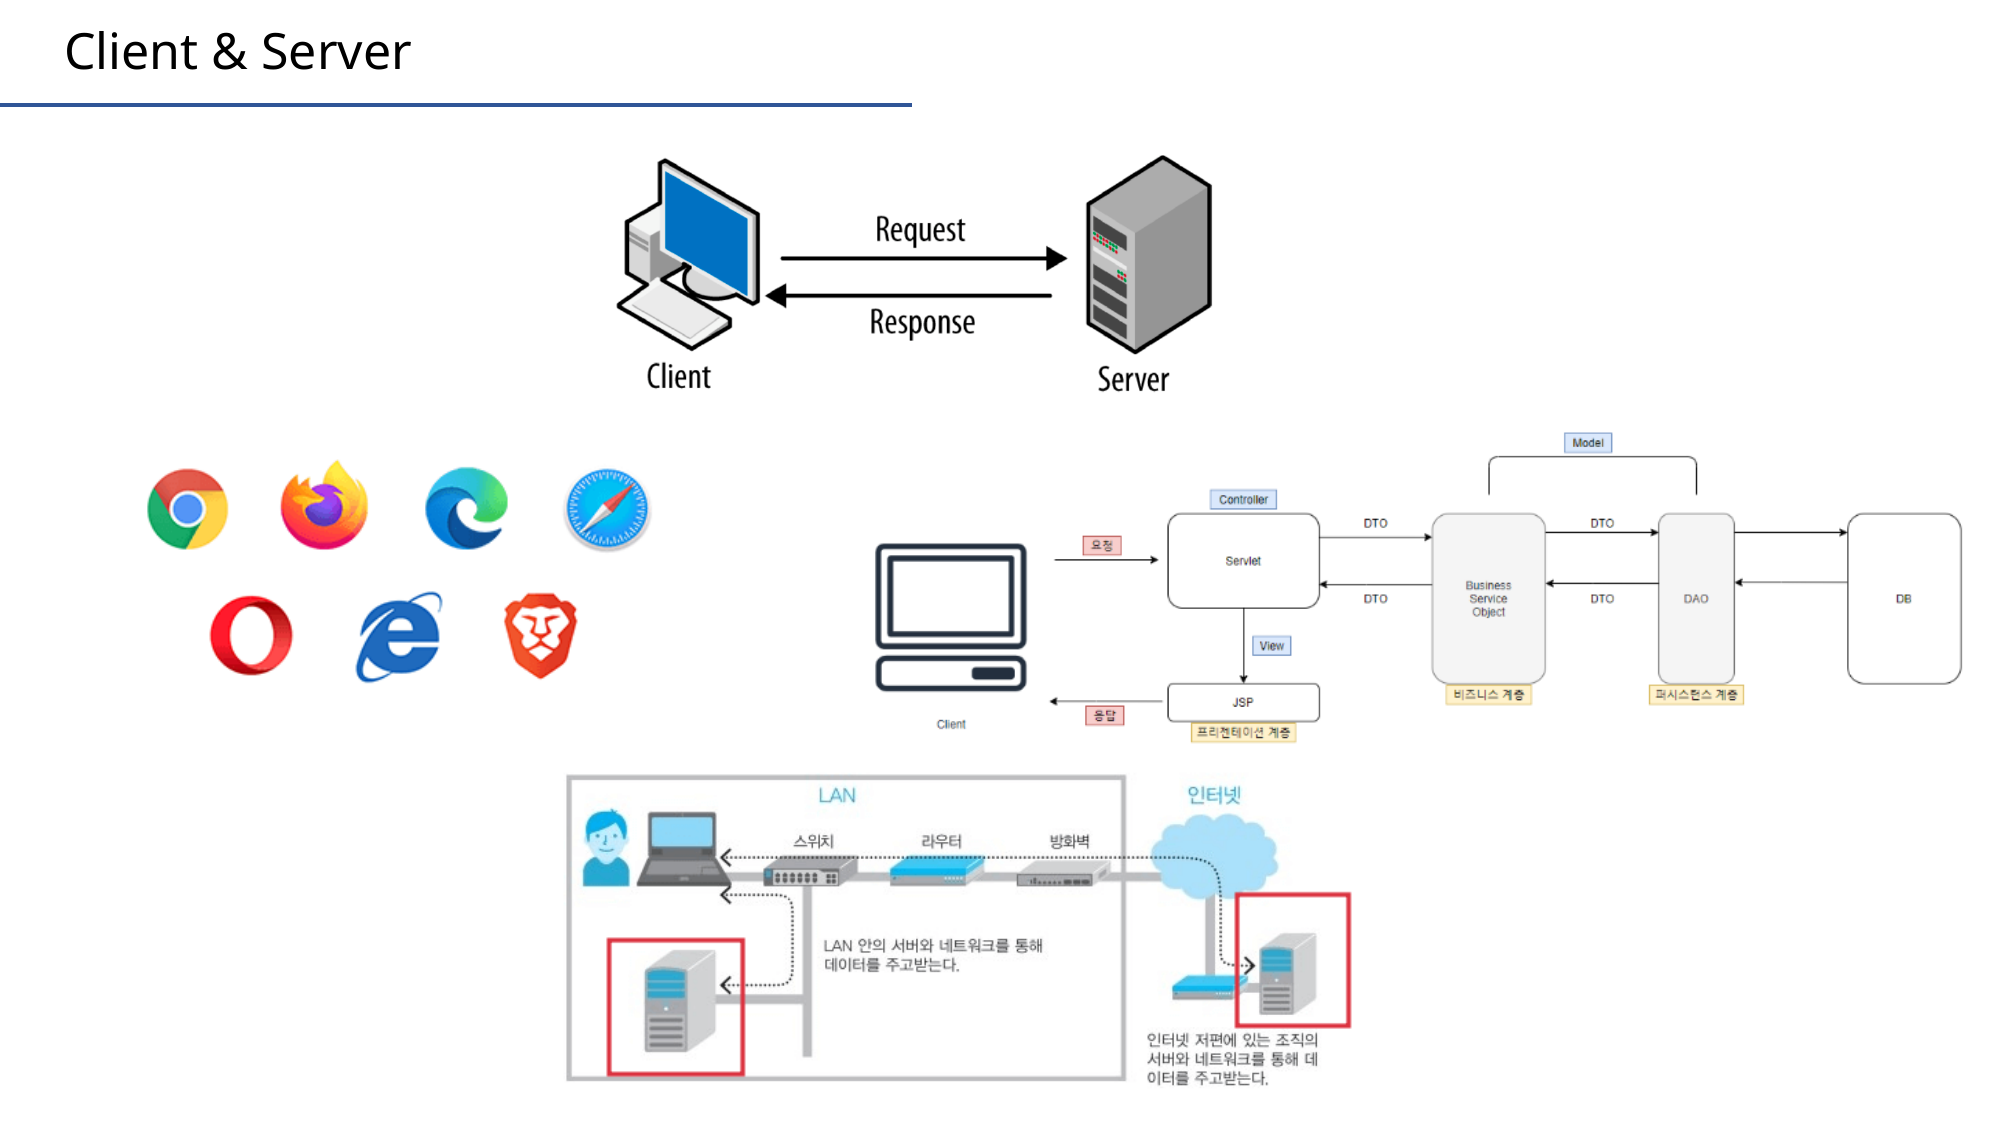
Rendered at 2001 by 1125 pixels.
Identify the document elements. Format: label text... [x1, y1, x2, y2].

text_box Client & Server [49, 12, 428, 88]
picture [136, 448, 668, 693]
picture [556, 765, 1364, 1102]
picture [599, 151, 1970, 754]
